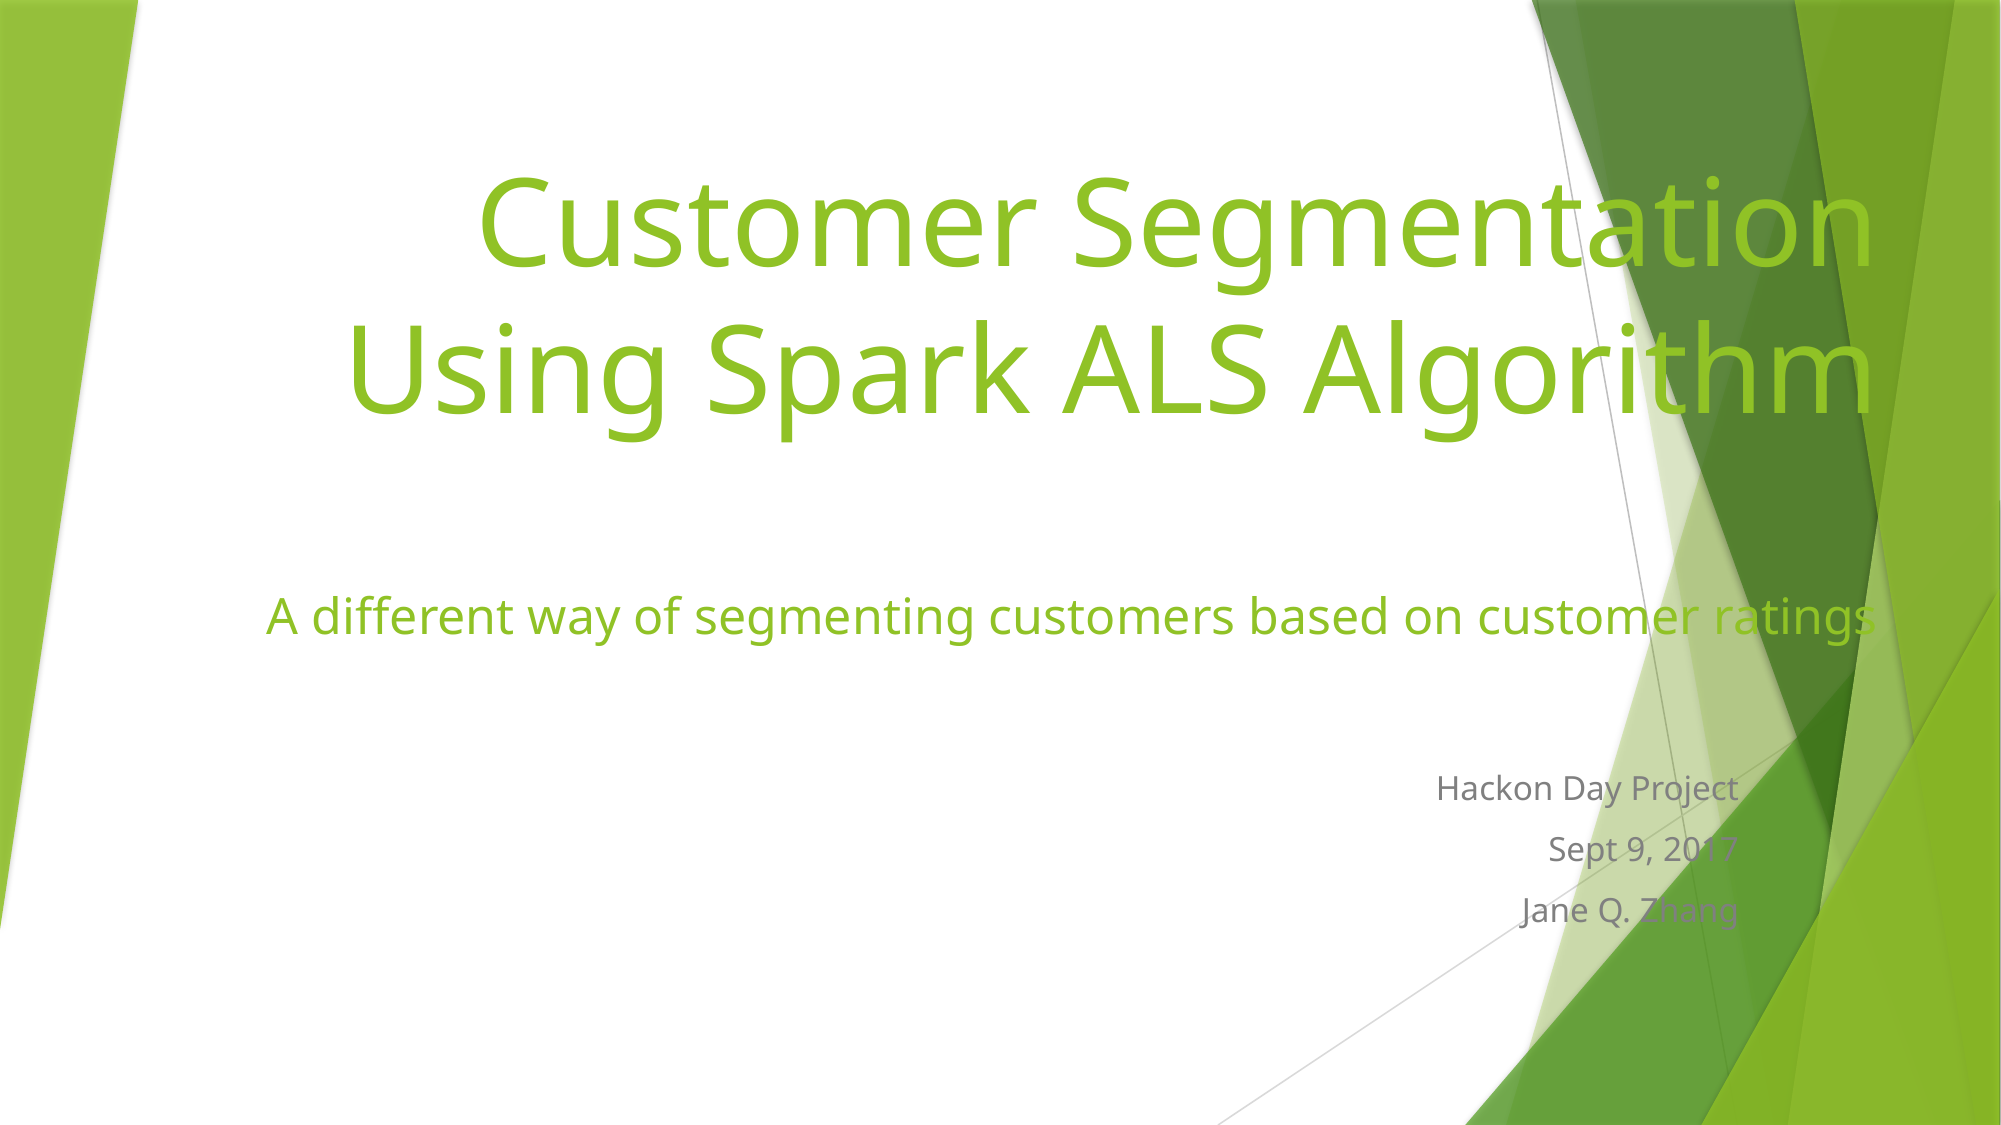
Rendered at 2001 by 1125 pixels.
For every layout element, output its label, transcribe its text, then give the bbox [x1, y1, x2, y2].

subtitle Hackon Day Project Sept 9, 2017 Jane Q. Zhang [254, 759, 1755, 1032]
title Customer Segmentation Using Spark ALS Algorithm A different way of segmenting customers based on customer ratings [164, 128, 1894, 653]
